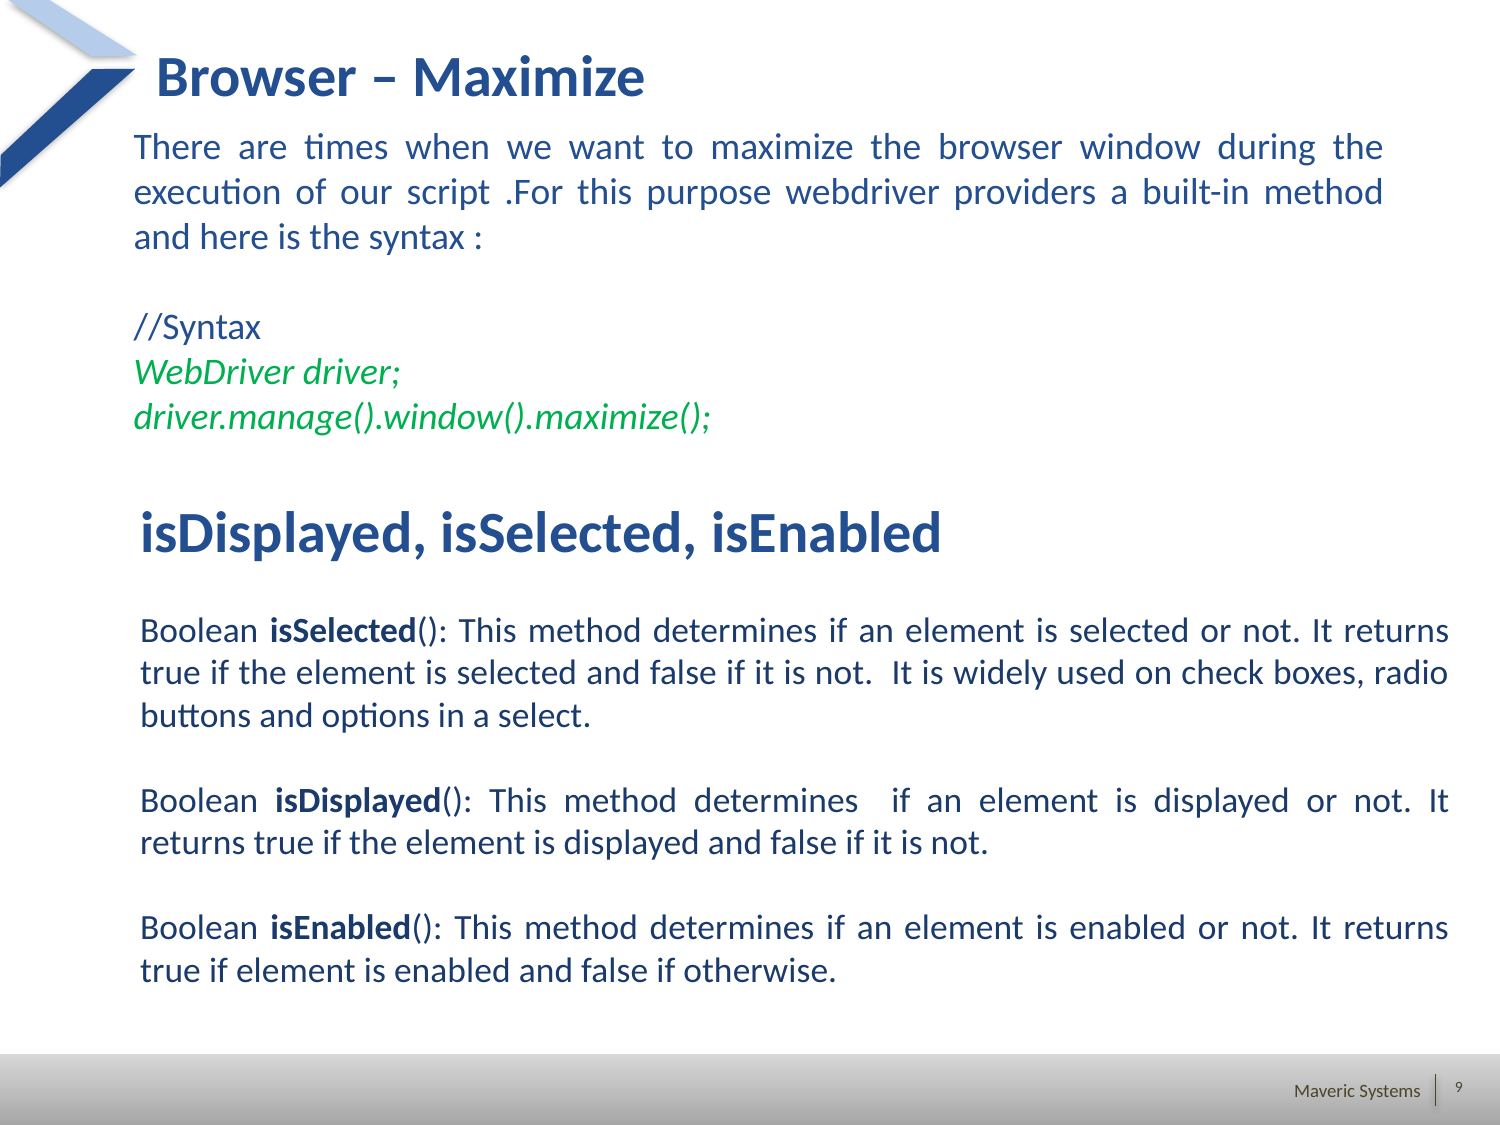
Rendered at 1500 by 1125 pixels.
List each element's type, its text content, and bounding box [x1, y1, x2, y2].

title Browser – Maximize [156, 38, 1468, 109]
text_box isDisplayed, isSelected, isEnabled Boolean isSelected(): This method determines if an element is selected or not. It returns true if the element is selected and false if it is not. It is widely used on check boxes, radio buttons and options in a select. Boolean isDisplayed(): This method determines if an element is displayed or not. It returns true if the element is displayed and false if it is not. Boolean isEnabled(): This method determines if an element is enabled or not. It returns true if element is enabled and false if otherwise. [140, 494, 1451, 990]
text_box There are times when we want to maximize the browser window during the execution of our script .For this purpose webdriver providers a built-in method and here is the syntax : //Syntax WebDriver driver; driver.manage().window().maximize(); [118, 114, 1400, 445]
